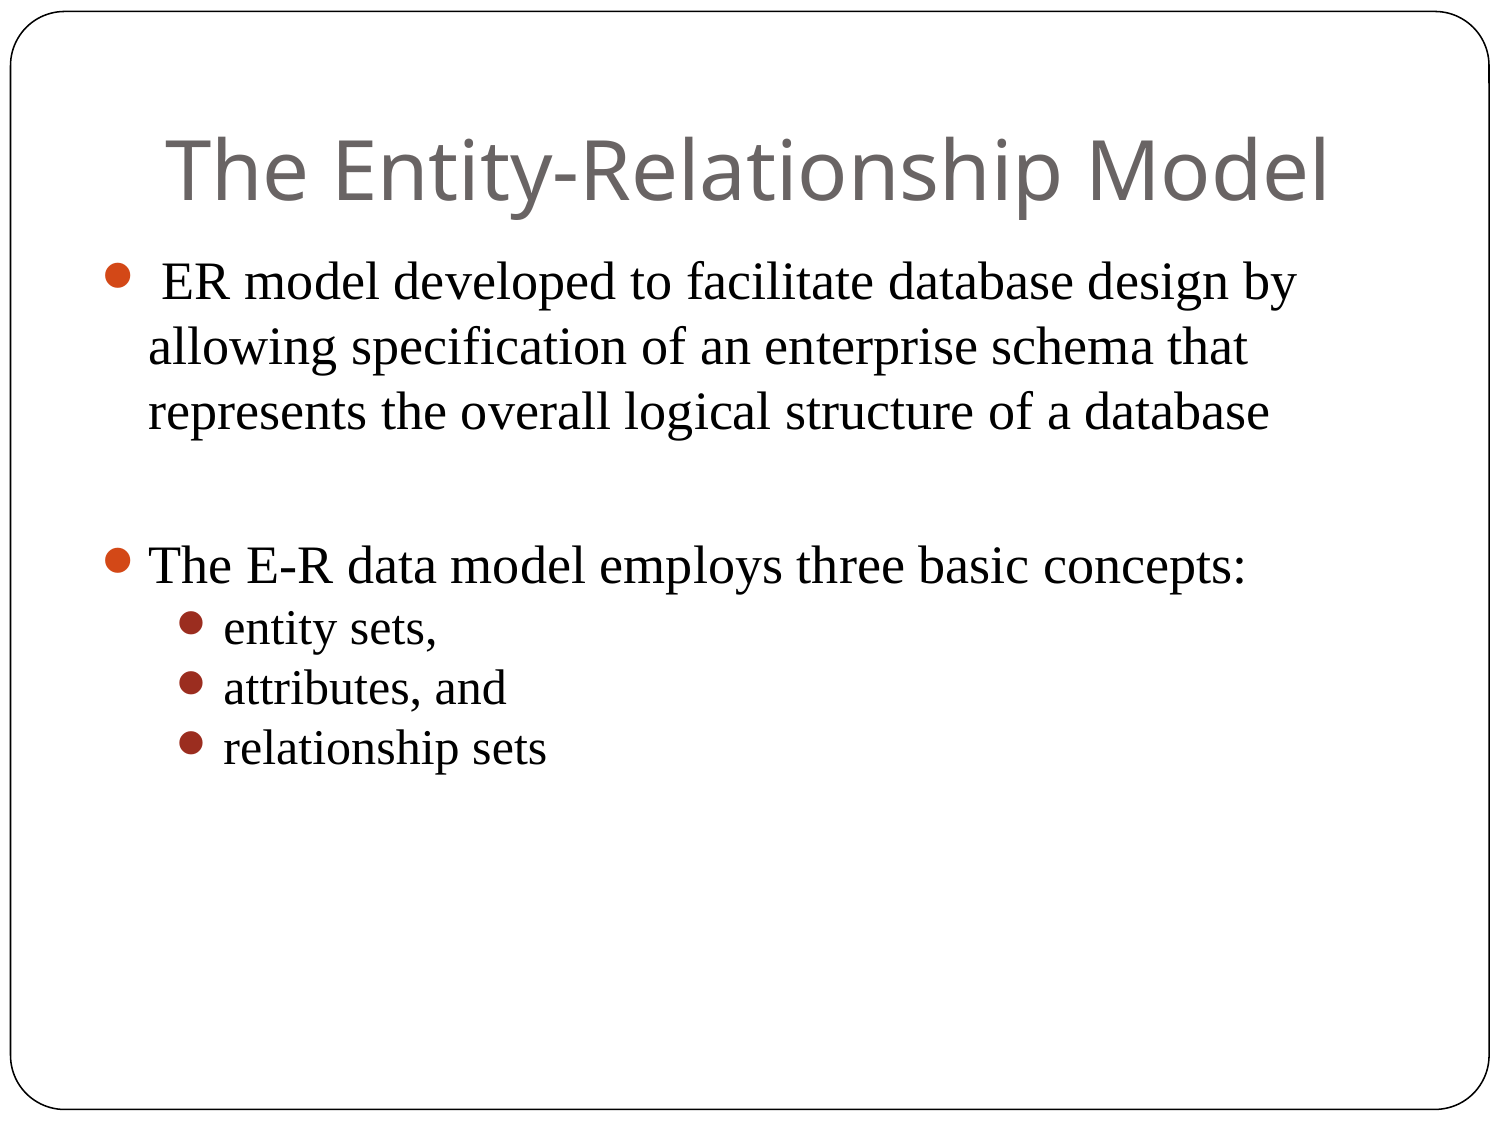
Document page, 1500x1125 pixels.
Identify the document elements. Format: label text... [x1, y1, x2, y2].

list ER model developed to facilitate database design by allowing specification of an enterprise schema that represents the overall logical structure of a database The E-R data model employs three basic concepts: entity sets, attributes, and relationship sets [58, 237, 1425, 988]
title The Entity-Relationship Model [150, 45, 1425, 233]
